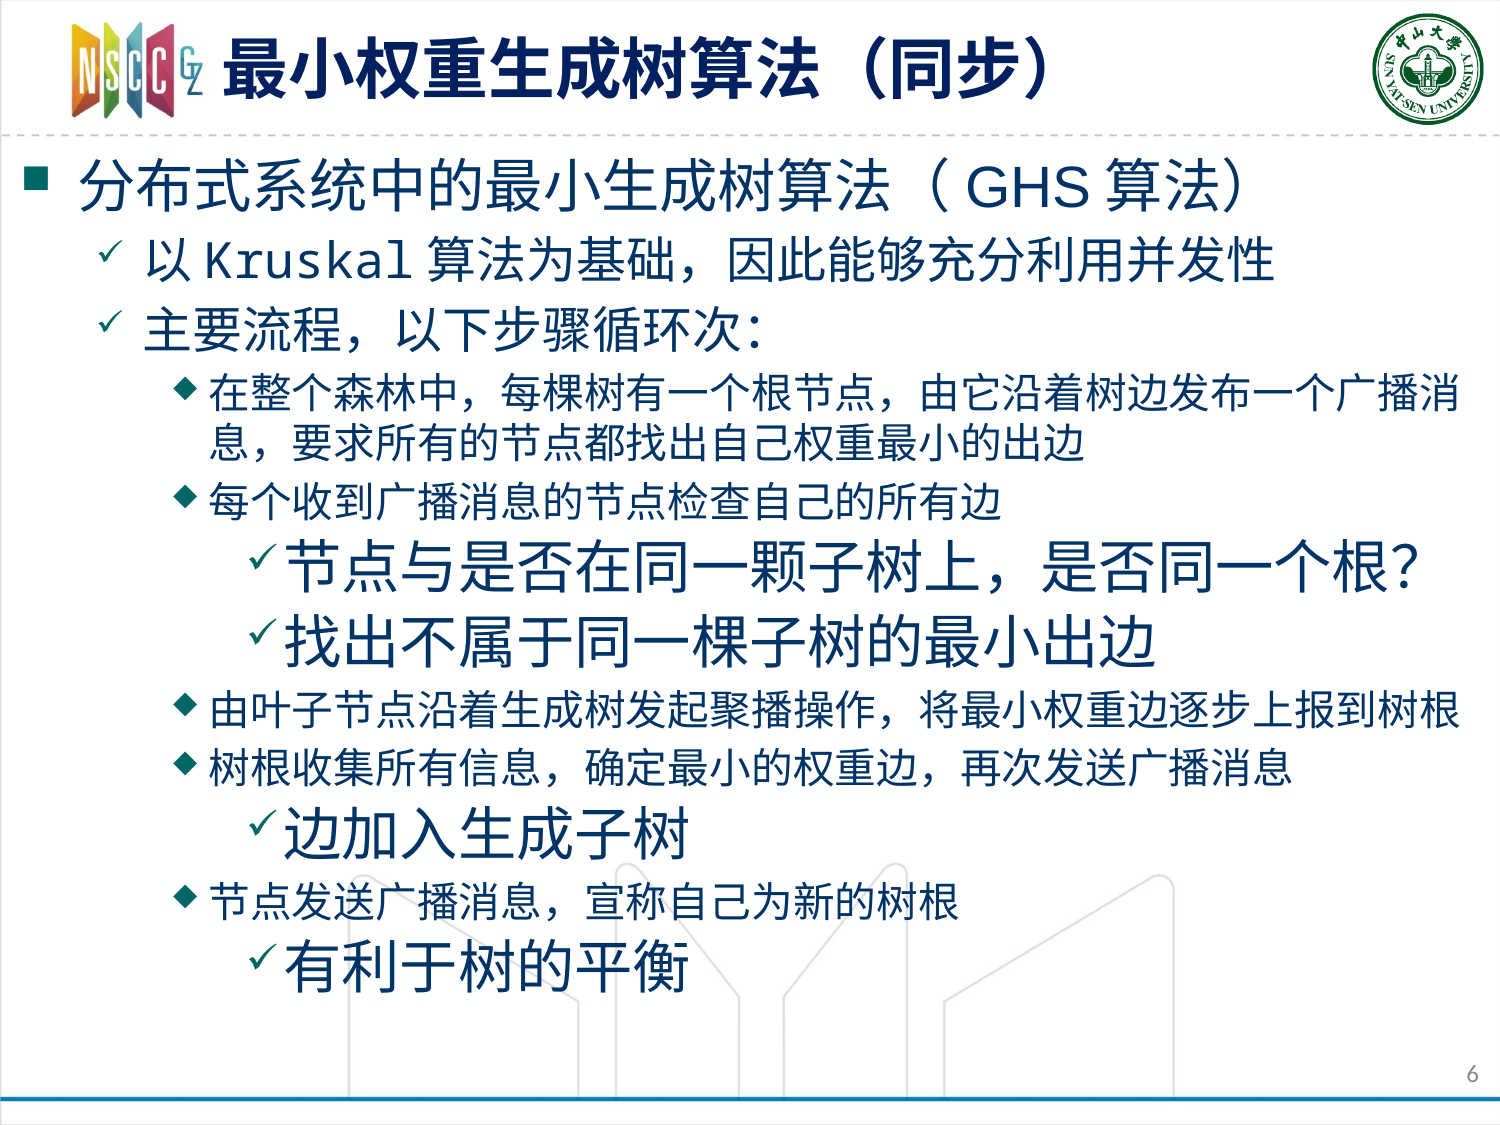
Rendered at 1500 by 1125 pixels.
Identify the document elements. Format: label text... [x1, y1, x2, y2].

text_box 最小权重生成树算法（同步） [206, 18, 1348, 114]
picture [0, 0, 1500, 1125]
slide_number 6 [1144, 1042, 1495, 1103]
